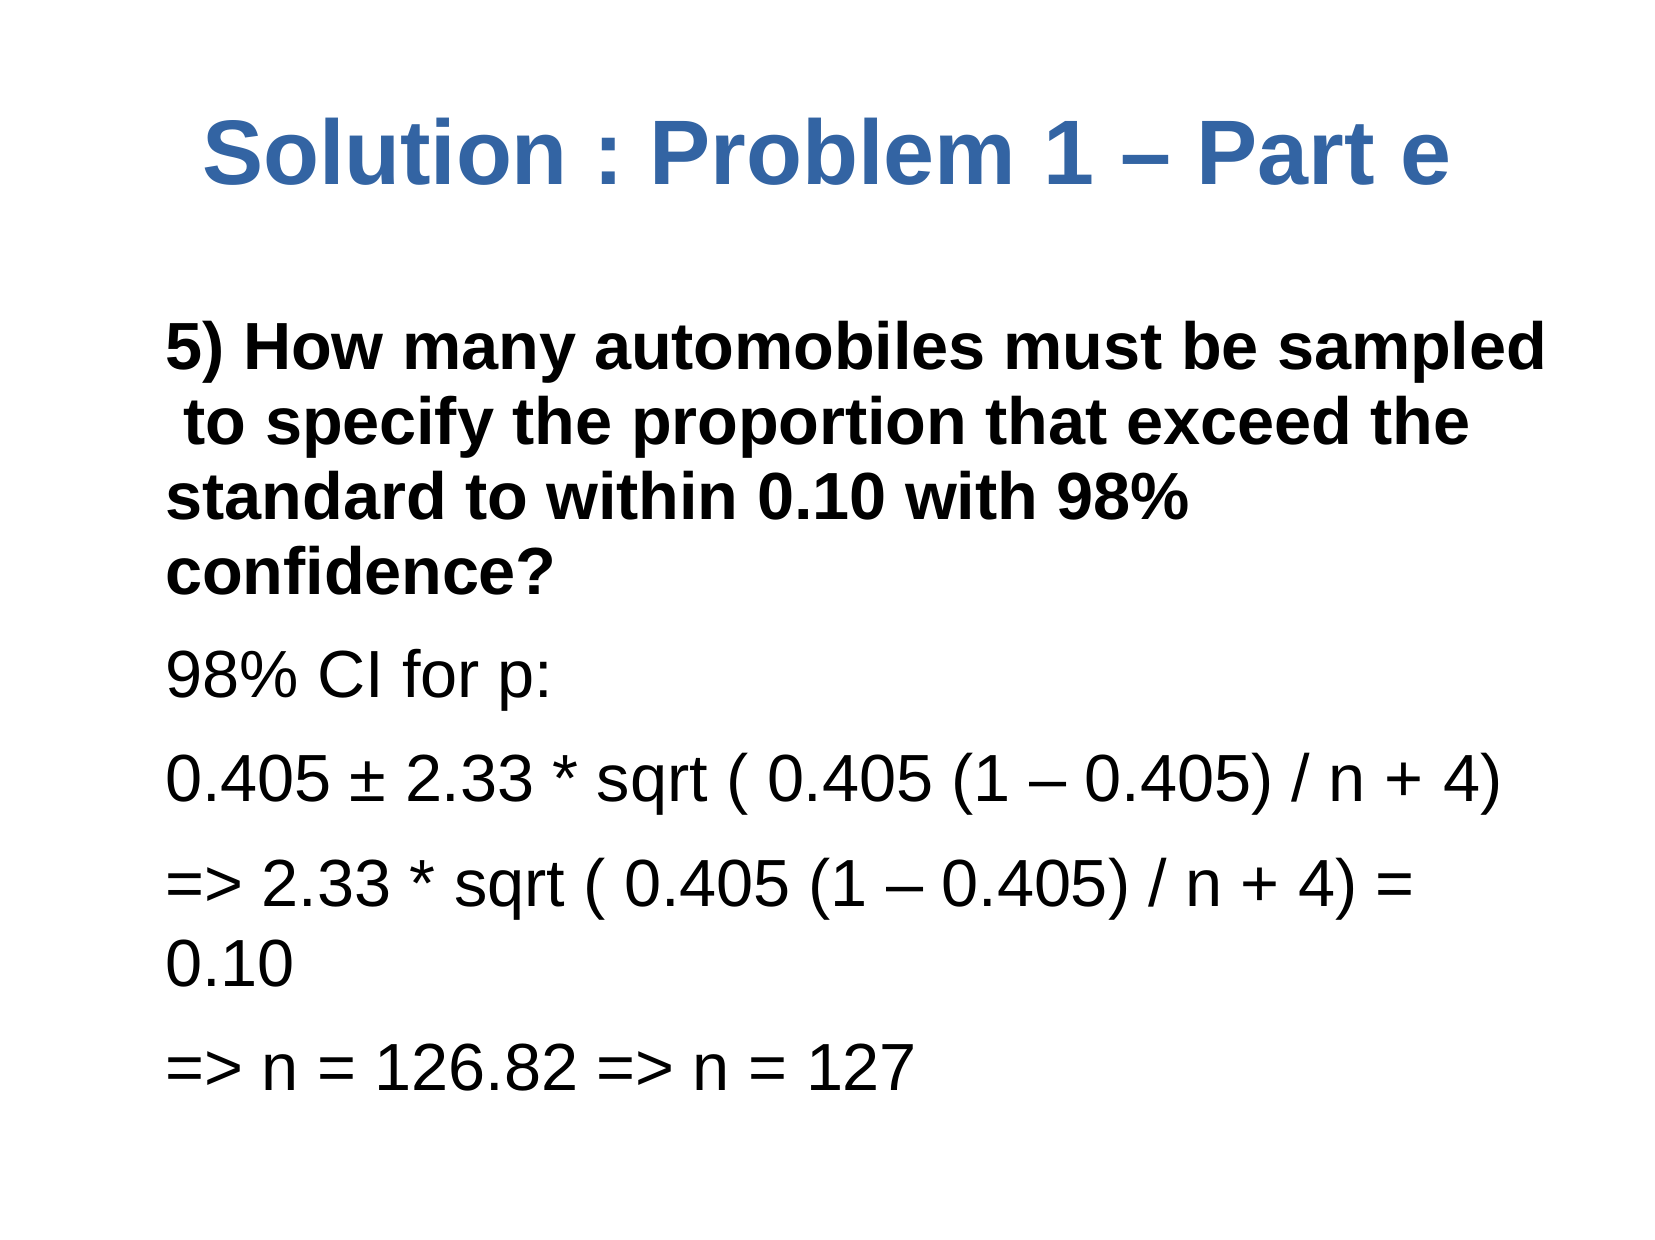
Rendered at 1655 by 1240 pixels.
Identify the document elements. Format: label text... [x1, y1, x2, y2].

text_box 5) How many automobiles must be sampled to specify the proportion that exceed the standard to within 0.10 with 98% confidence? 98% CI for p: 0.405 ± 2.33 * sqrt ( 0.405 (1 – 0.405) / n + 4) => 2.33 * sqrt ( 0.405 (1 – 0.405) / n + 4) = 0.10 => n = 126.82 => n = 127 [163, 299, 1569, 1105]
title Solution : Problem 1 – Part e [200, 91, 1452, 299]
